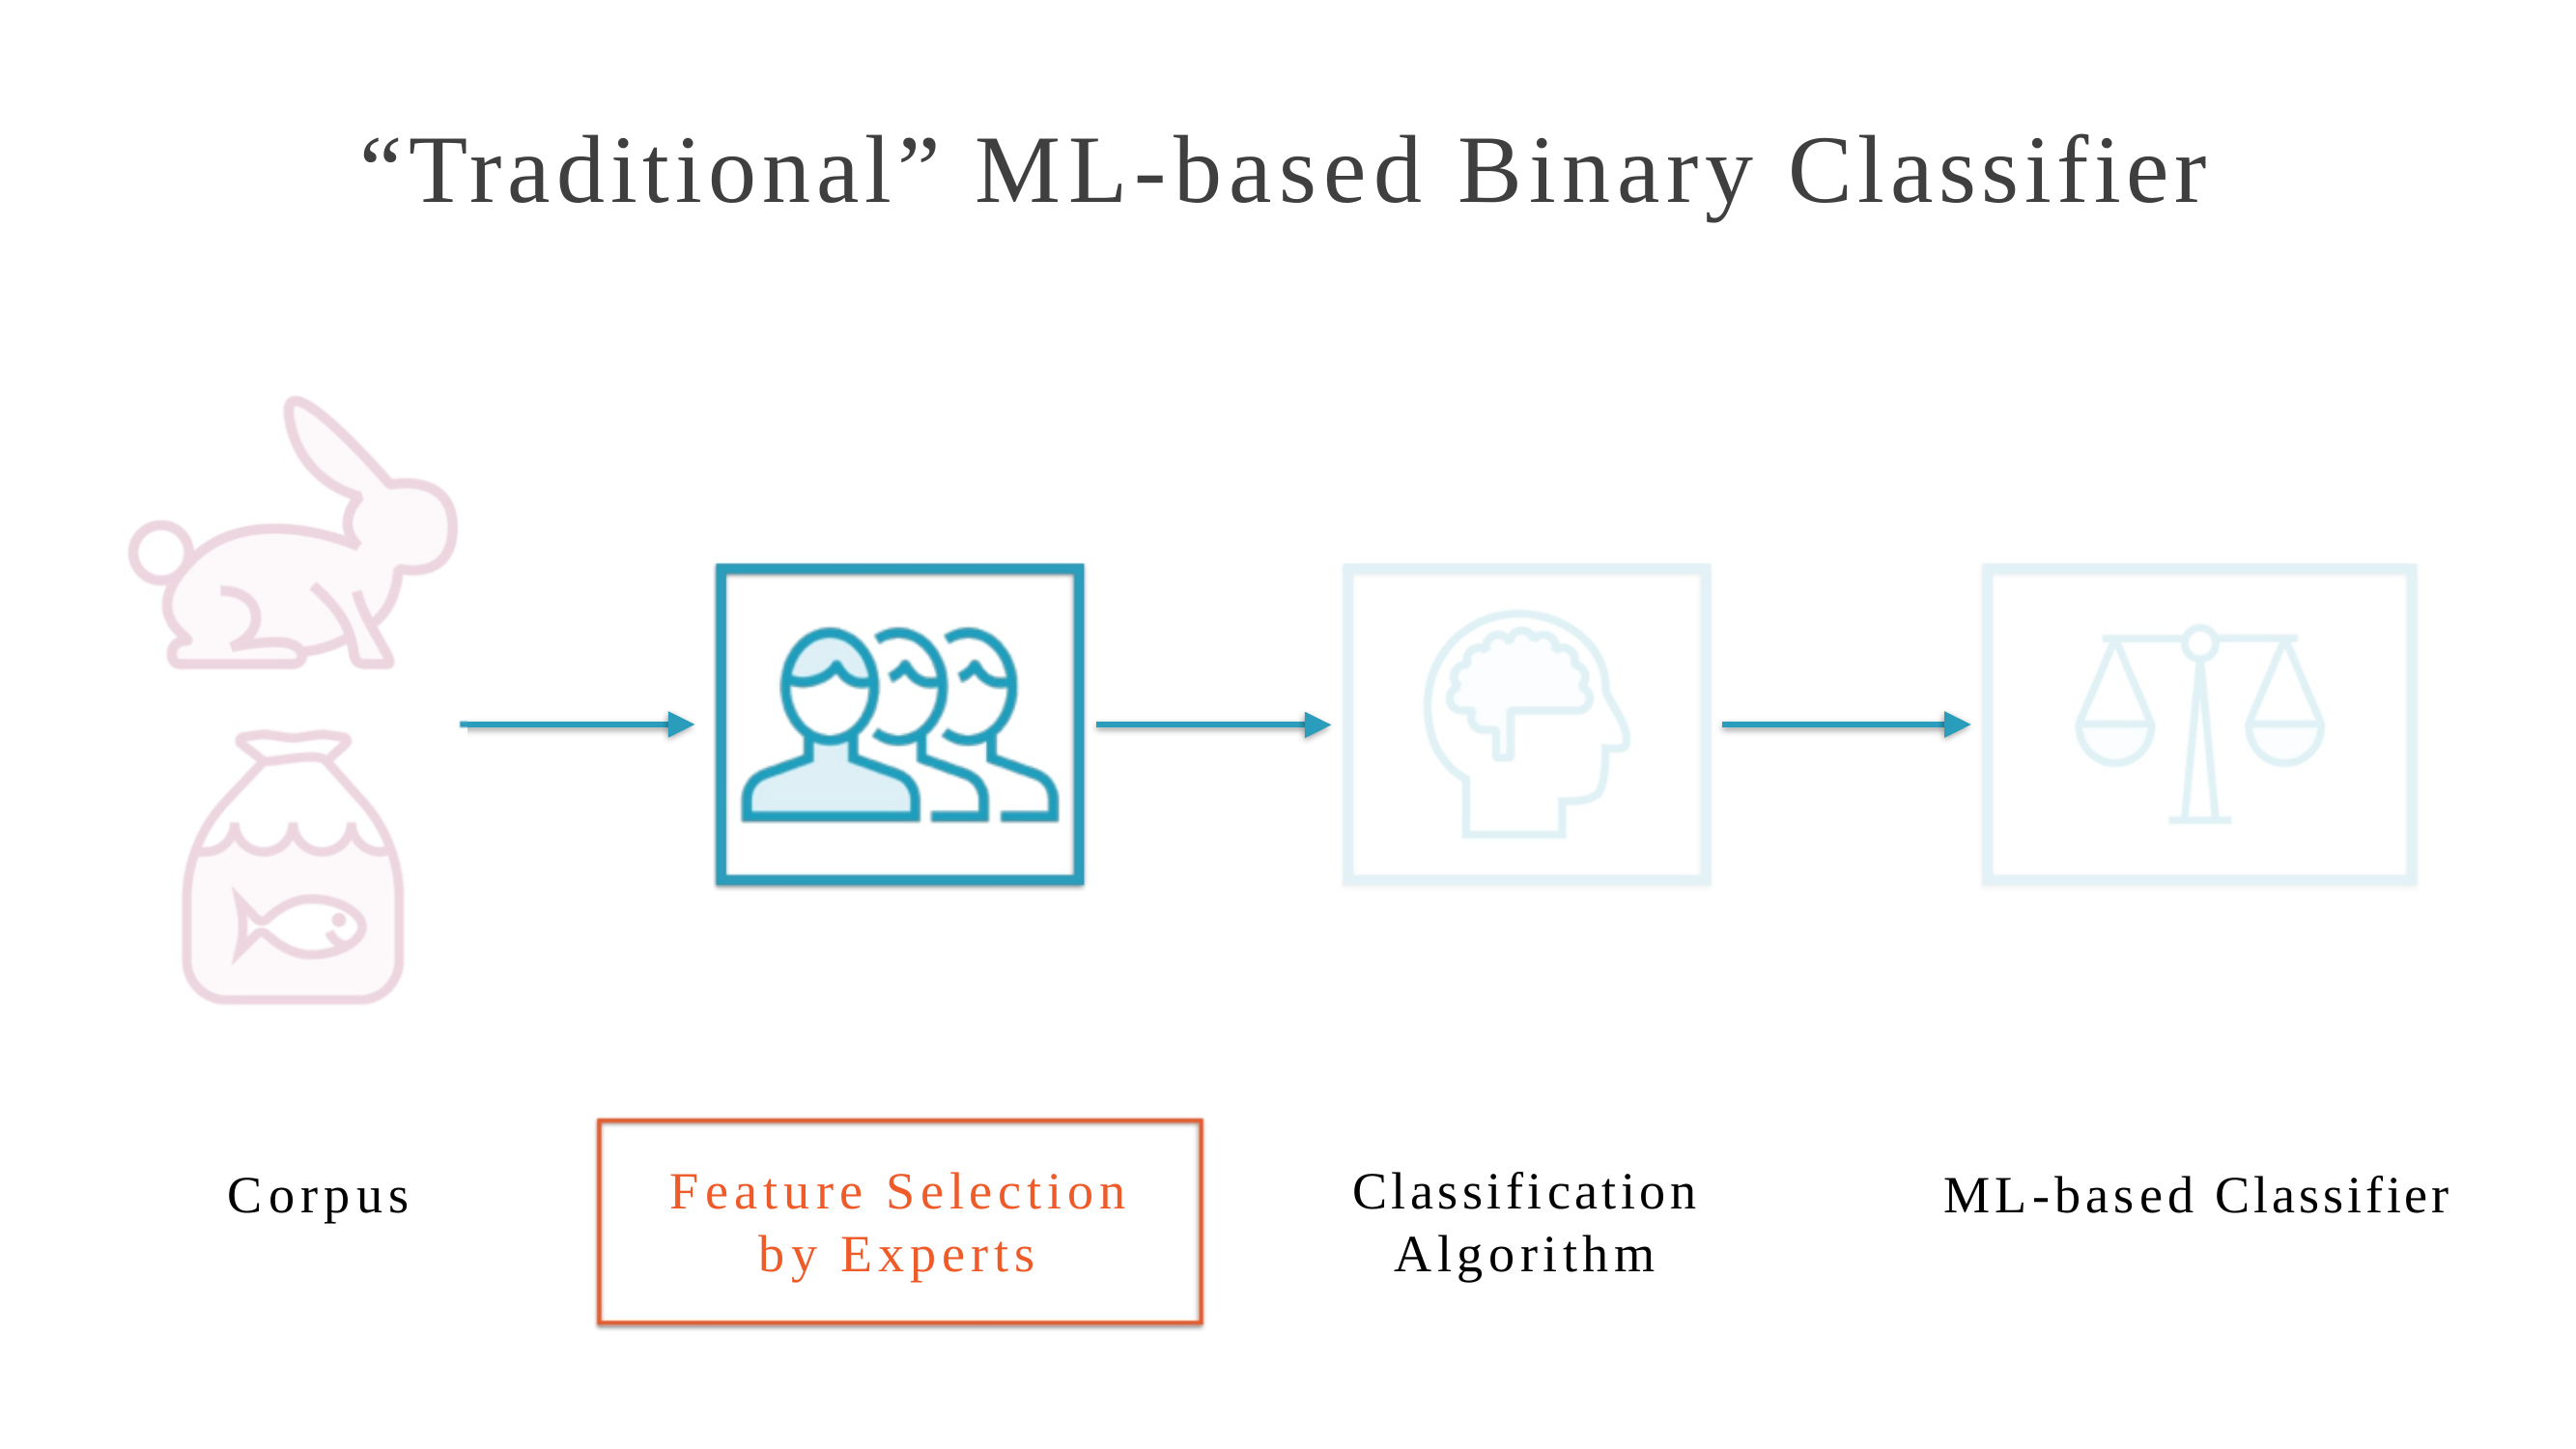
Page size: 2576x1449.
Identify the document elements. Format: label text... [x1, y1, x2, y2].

text_box [1095, 723, 1298, 726]
text_box [472, 723, 662, 726]
text_box Classification Algorithm [1351, 1156, 1704, 1283]
picture [1974, 560, 2423, 893]
text_box [665, 709, 697, 740]
picture [592, 1115, 1210, 1334]
picture [712, 560, 1092, 893]
text_box [1722, 723, 1938, 726]
text_box [1941, 709, 1969, 740]
text_box ML-based Classifier [1943, 1156, 2475, 1224]
text_box Corpus [227, 1156, 436, 1224]
text_box “Traditional” ML-based Binary Classifier [359, 105, 2237, 222]
picture [120, 386, 467, 1013]
text_box [1302, 709, 1332, 741]
picture [1337, 560, 1717, 893]
